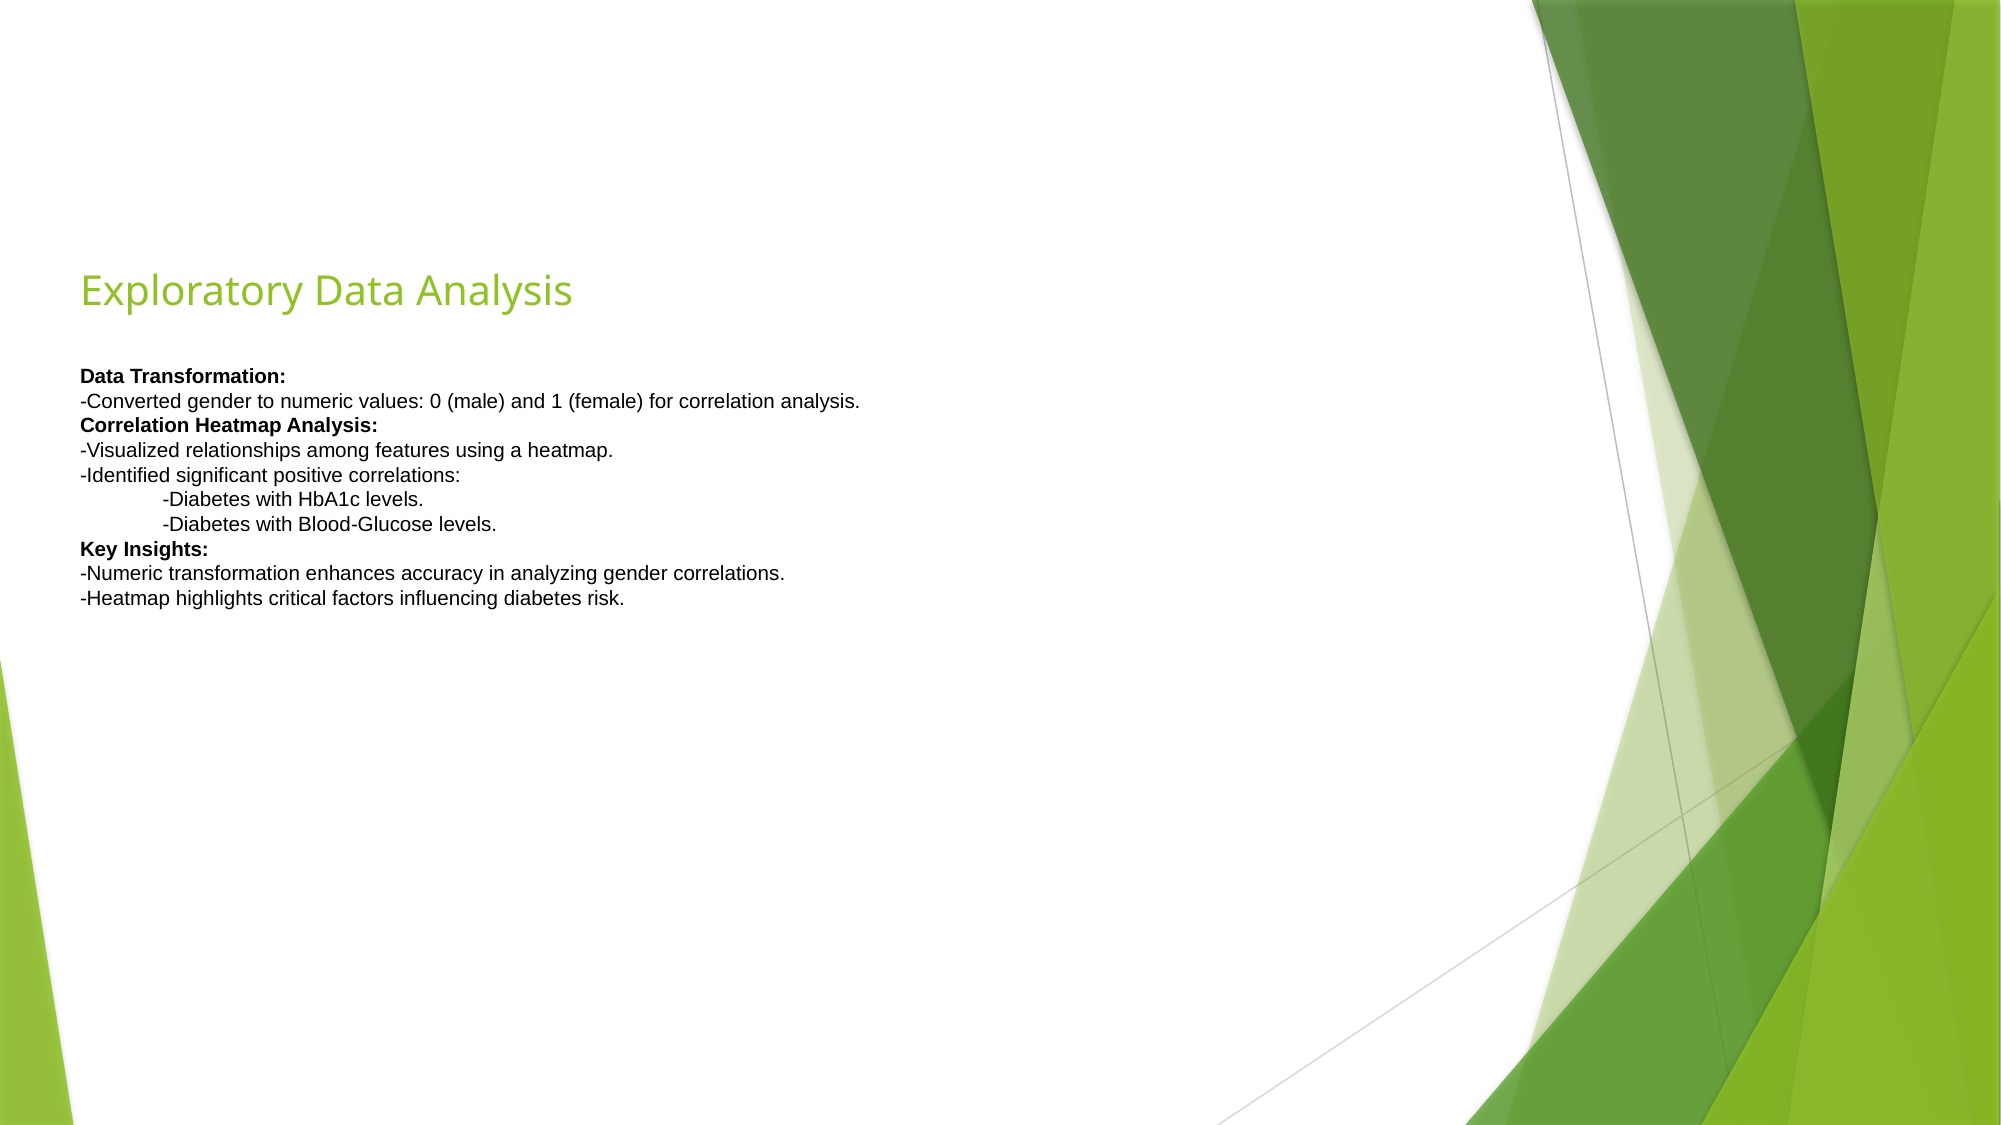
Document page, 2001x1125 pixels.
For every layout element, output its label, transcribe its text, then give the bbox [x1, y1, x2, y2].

title Exploratory Data Analysis Data Transformation: -Converted gender to numeric values: 0 (male) and 1 (female) for correlation analysis. Correlation Heatmap Analysis: -Visualized relationships among features using a heatmap. -Identified significant positive correlations: -Diabetes with HbA1c levels. -Diabetes with Blood-Glucose levels. Key Insights: -Numeric transformation enhances accuracy in analyzing gender correlations. -Heatmap highlights critical factors influencing diabetes risk. [65, 256, 1476, 869]
